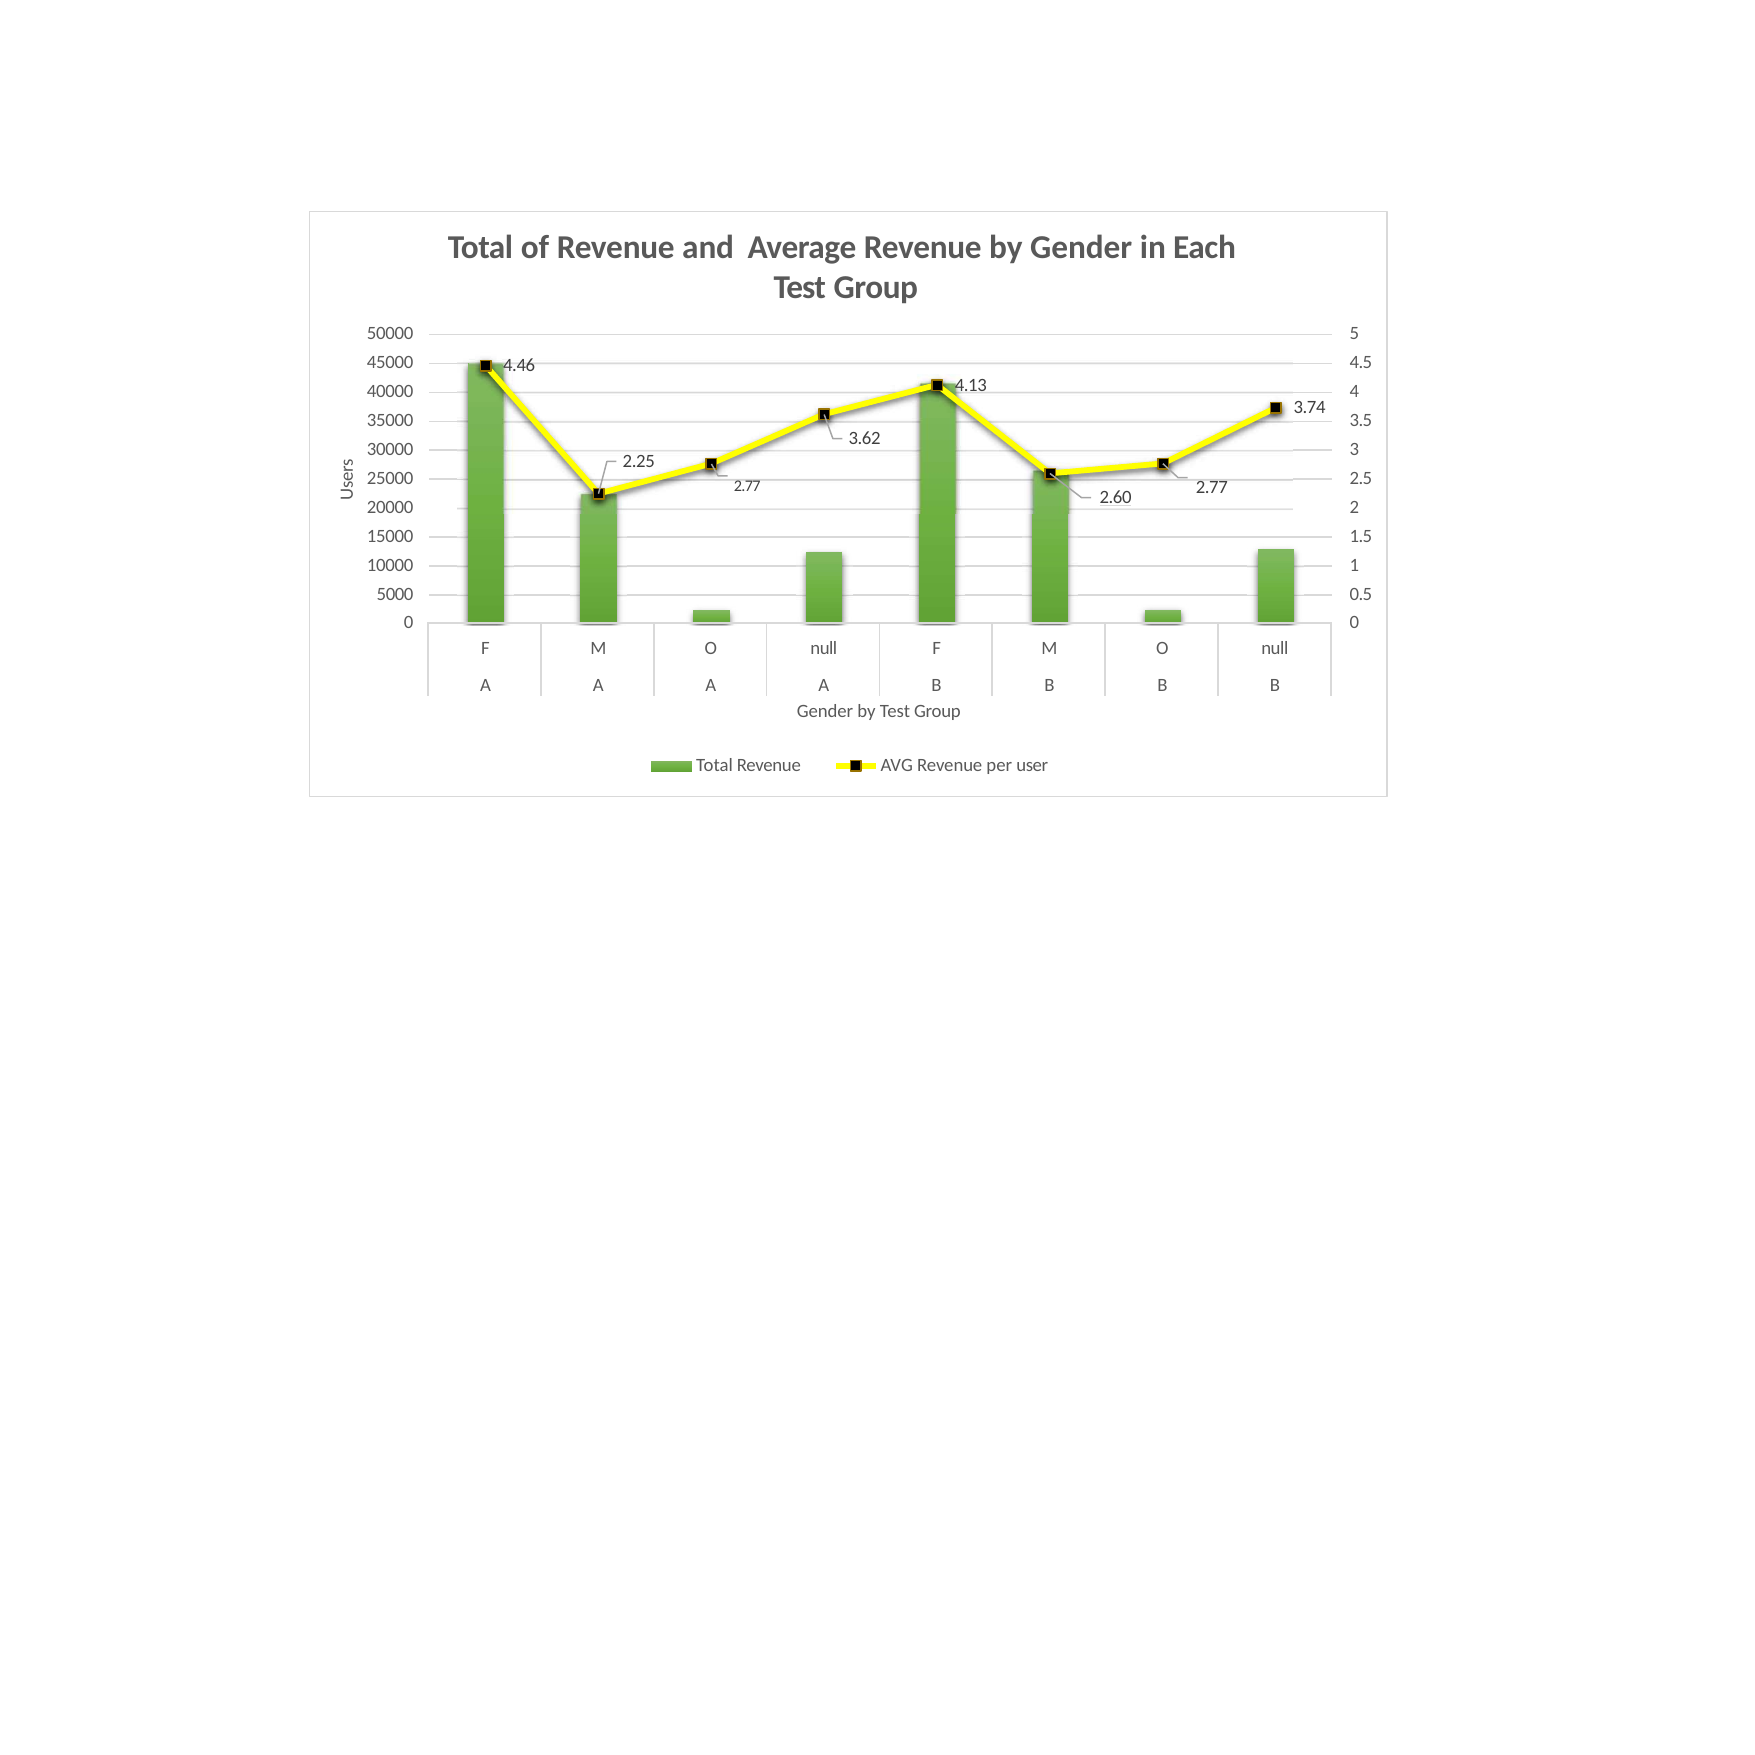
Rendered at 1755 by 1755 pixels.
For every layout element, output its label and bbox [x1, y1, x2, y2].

picture [457, 356, 514, 627]
picture [1247, 541, 1304, 627]
picture [1021, 514, 1079, 627]
picture [1136, 604, 1189, 627]
picture [796, 545, 853, 627]
text_box [468, 352, 1293, 514]
picture [685, 604, 739, 627]
picture [909, 514, 966, 627]
text_box [309, 211, 1387, 797]
text_box [833, 759, 880, 773]
picture [651, 760, 692, 772]
picture [570, 514, 627, 627]
